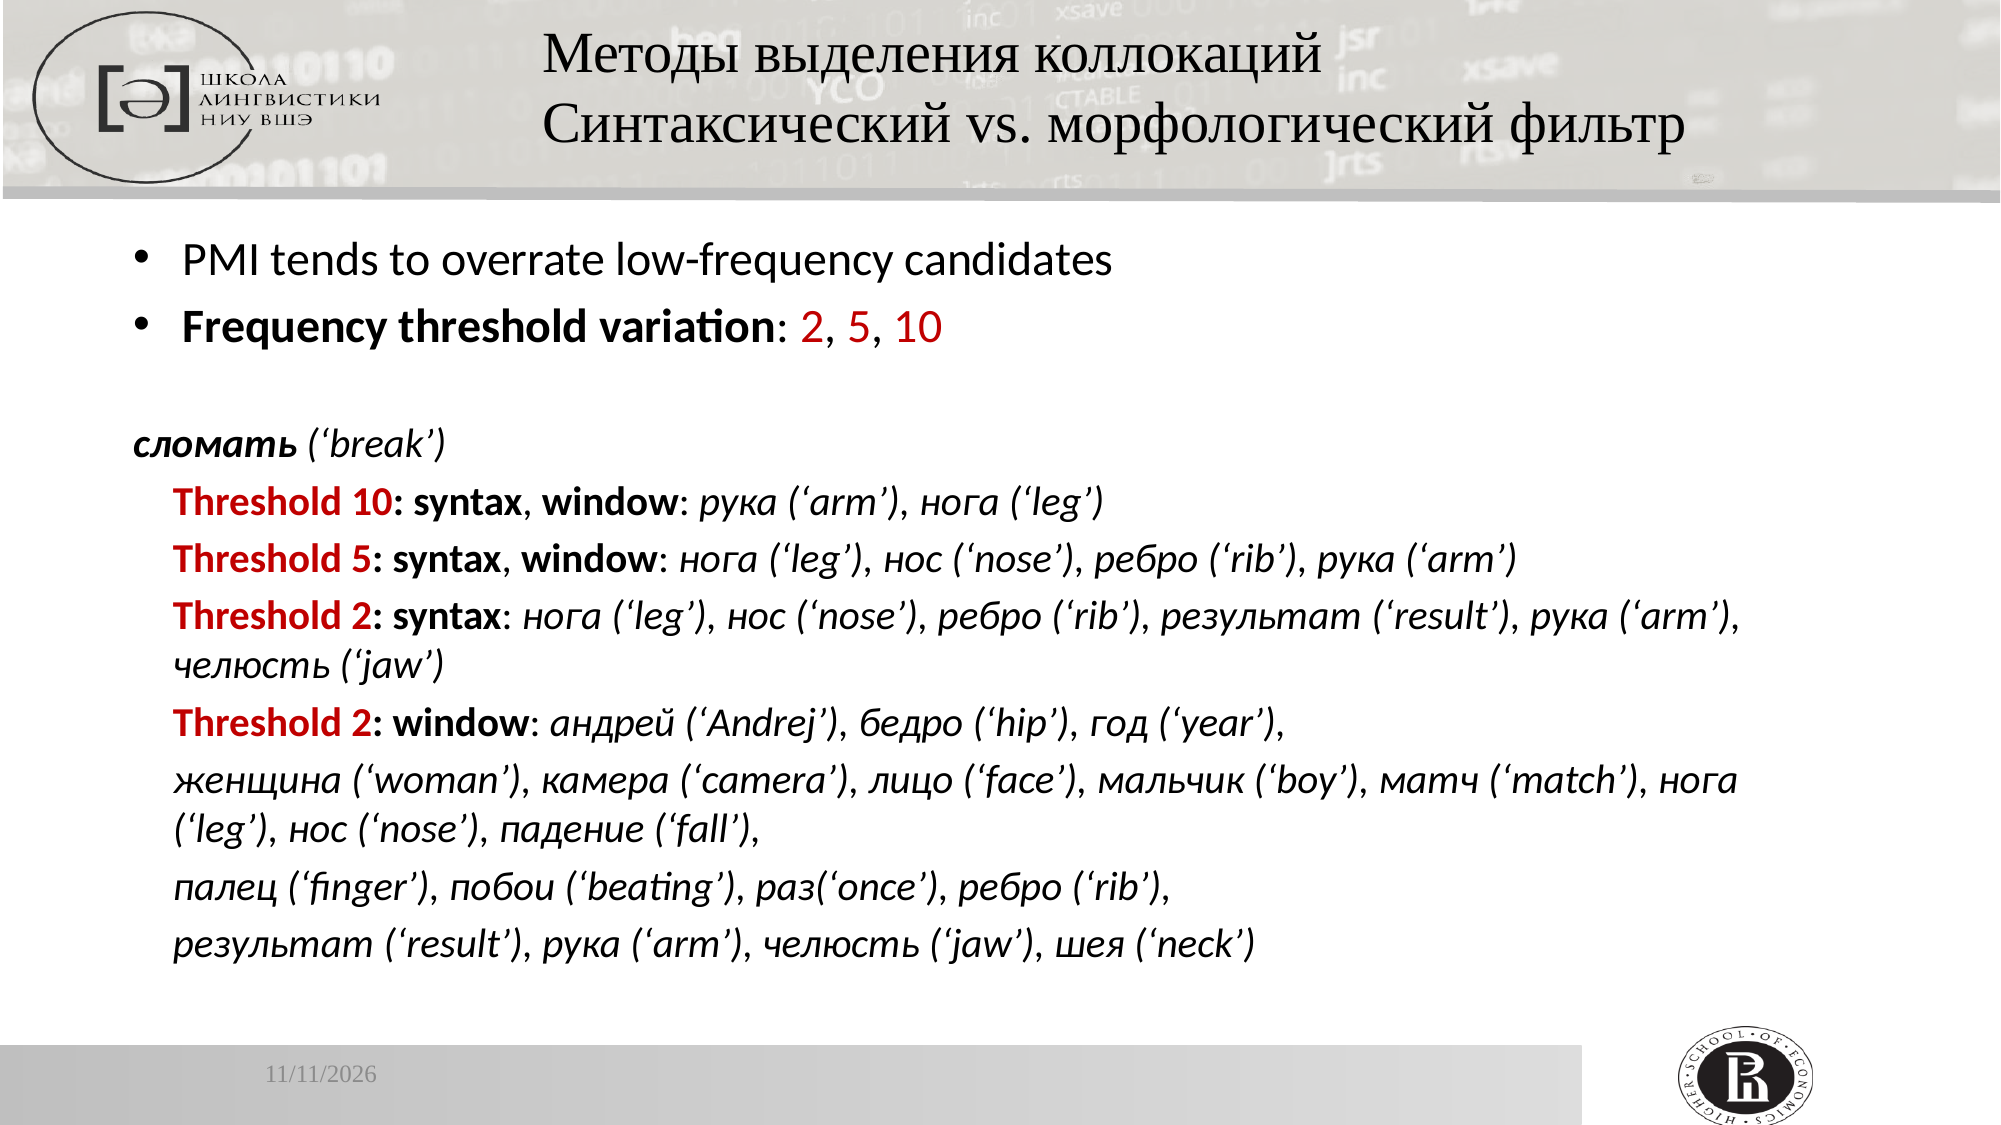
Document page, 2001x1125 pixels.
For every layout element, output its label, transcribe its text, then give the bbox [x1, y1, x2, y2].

picture [27, 7, 380, 187]
picture [1678, 1026, 1813, 1125]
list PMI tends to overrate low-frequency candidates Frequency threshold variation: 2, 5, 10 сломать (‘break’) Threshold 10: syntax, window: рука (‘arm’), нога (‘leg’) Threshold 5: syntax, window: нога (‘leg’), нос (‘nose’), ребро (‘rib’), рука (‘arm’) Threshold 2: syntax: нога (‘leg’), нос (‘nose’), ребро (‘rib’), результат (‘result’), рука (‘arm’), челюсть (‘jaw’) Threshold 2: window: андрей (‘Andrej’), бедро (‘hip’), год (‘year’), женщина (‘woman’), камера (‘camera’), лицо (‘face’), мальчик (‘boy’), матч (‘match’), нога (‘leg’), нос (‘nose’), падение (‘fall’), палец (‘finger’), побои (‘beating’), раз(‘once’), ребро (‘rib’), результат (‘result’), рука (‘arm’), челюсть (‘jaw’), шея (‘neck’) [118, 220, 1867, 976]
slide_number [249, 1042, 600, 1103]
text_box Методы выделения коллокаций Синтаксический vs. морфологический фильтр [527, 6, 1712, 162]
